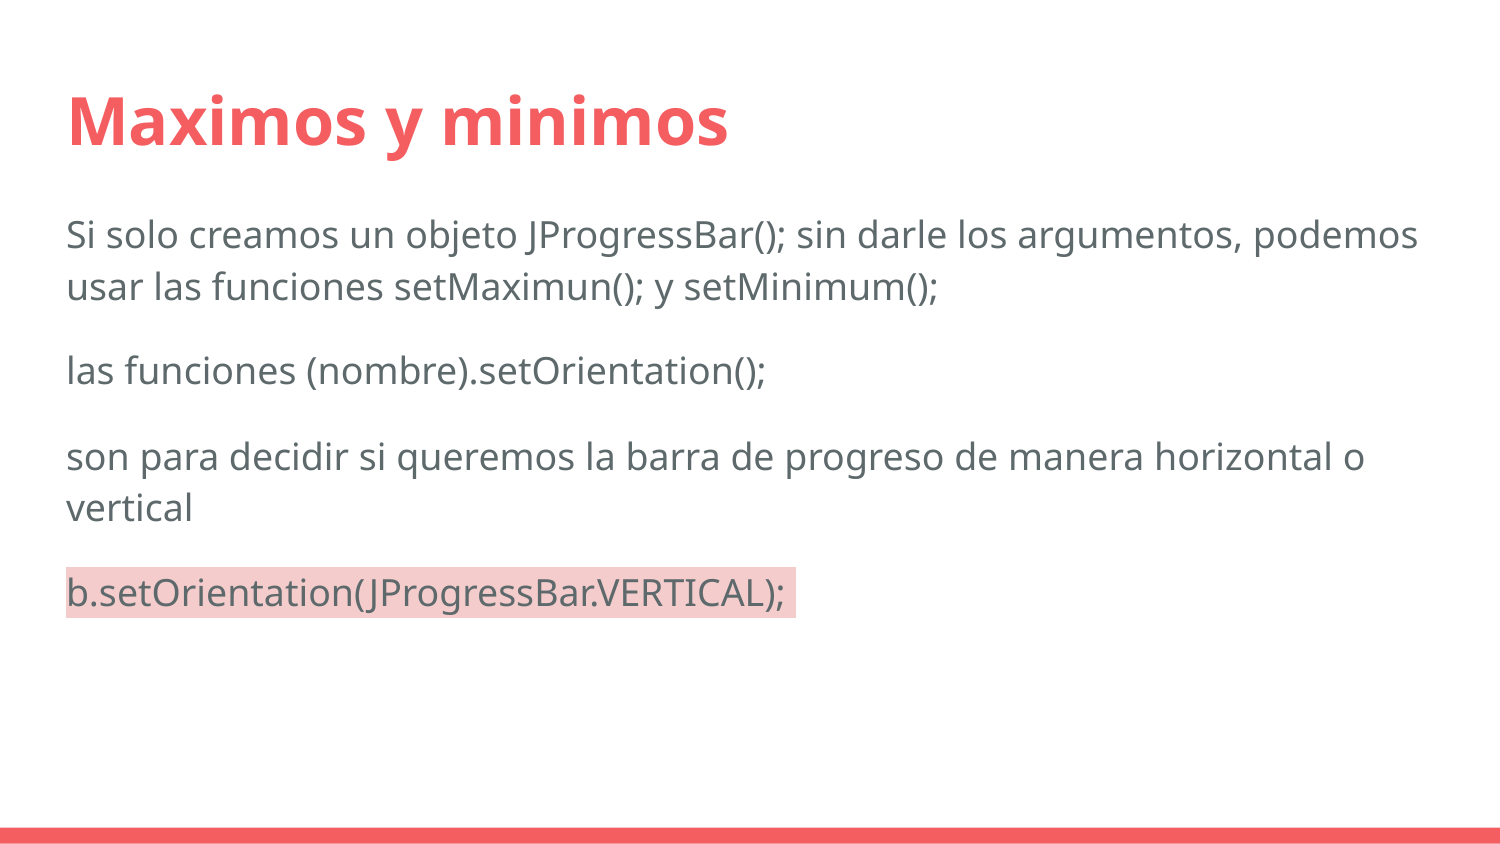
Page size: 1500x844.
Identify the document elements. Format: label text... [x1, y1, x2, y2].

title Maximos y minimos [51, 64, 1449, 167]
list Si solo creamos un objeto JProgressBar(); sin darle los argumentos, podemos usar las funciones setMaximun(); y setMinimum(); las funciones (nombre).setOrientation(); son para decidir si queremos la barra de progreso de manera horizontal o vertical b.setOrientation(JProgressBar.VERTICAL); [51, 189, 1449, 750]
